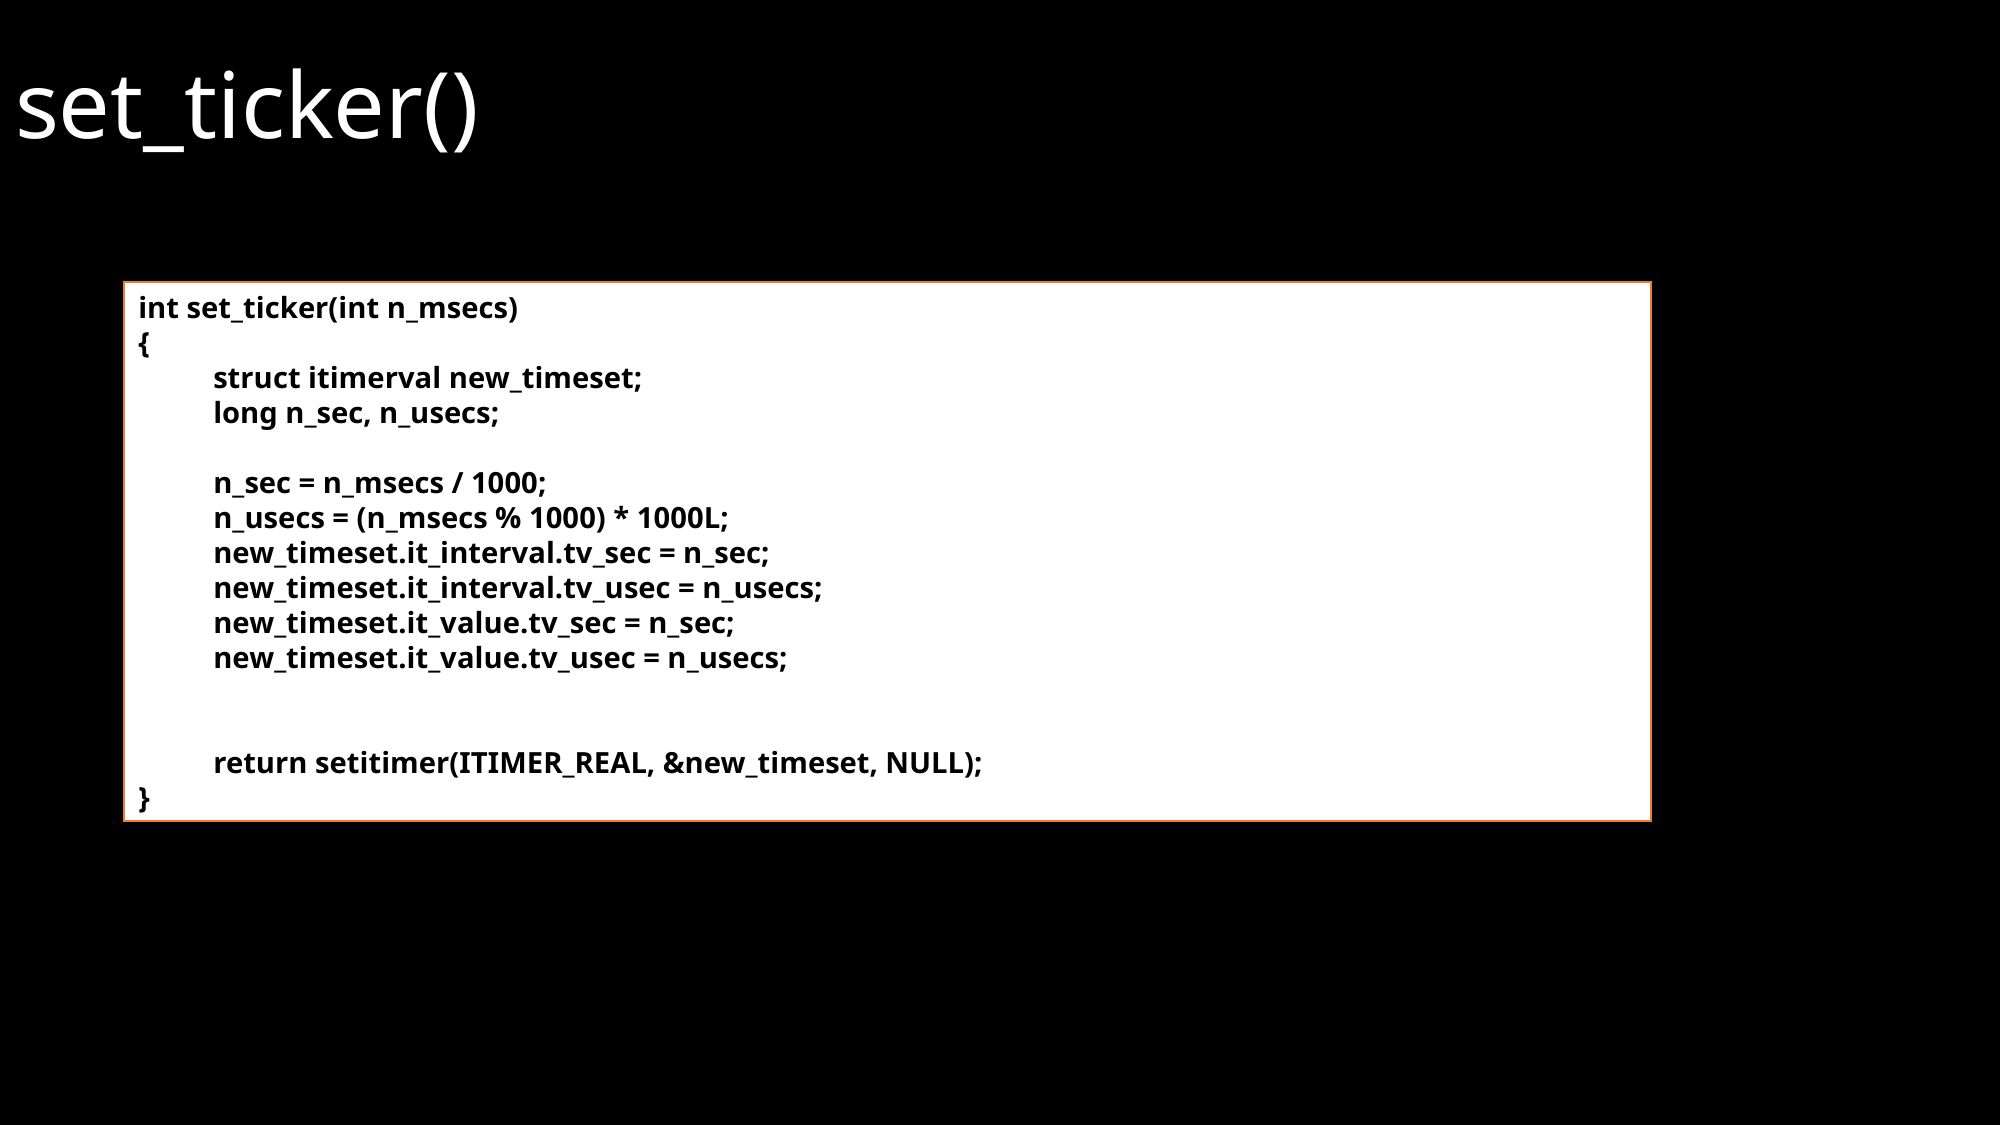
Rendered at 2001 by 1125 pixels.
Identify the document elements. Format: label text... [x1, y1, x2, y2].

text_box int set_ticker(int n_msecs) { struct itimerval new_timeset; long n_sec, n_usecs; n_sec = n_msecs / 1000; n_usecs = (n_msecs % 1000) * 1000L; new_timeset.it_interval.tv_sec = n_sec; new_timeset.it_interval.tv_usec = n_usecs; new_timeset.it_value.tv_sec = n_sec; new_timeset.it_value.tv_usec = n_usecs; return setitimer(ITIMER_REAL, &new_timeset, NULL); } [123, 281, 1652, 822]
title set_ticker() [0, 0, 1725, 218]
